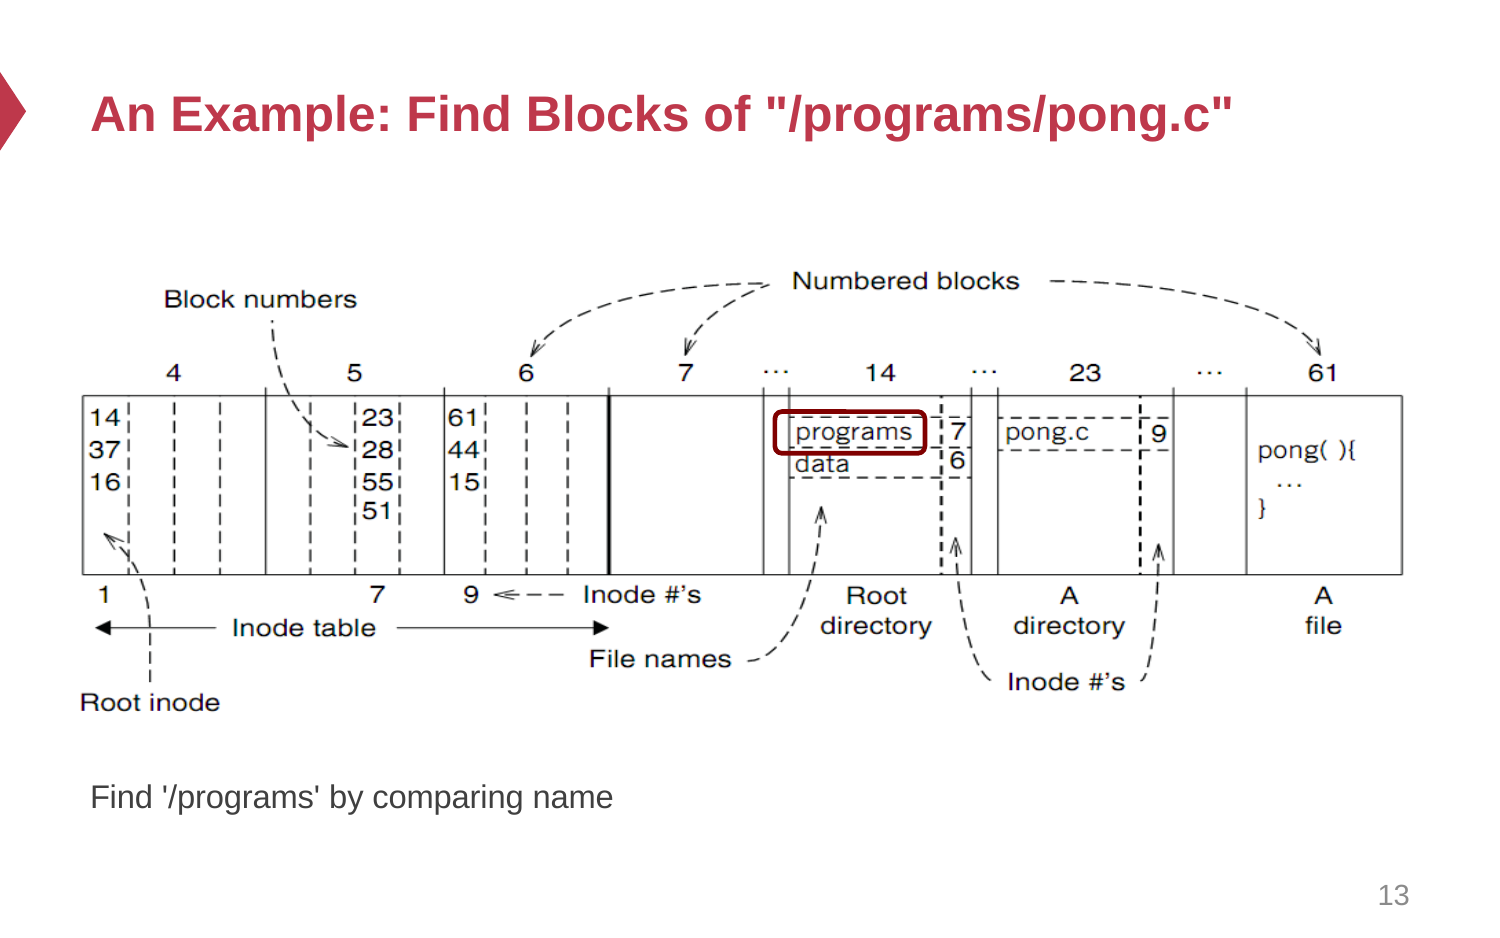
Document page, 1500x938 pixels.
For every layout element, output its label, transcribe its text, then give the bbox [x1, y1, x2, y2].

slide_number 13 [1074, 868, 1425, 919]
list Find '/programs' by comparing name [75, 760, 1438, 823]
title An Example: Find Blocks of "/programs/pong.c" [75, 37, 1425, 186]
picture [74, 264, 1413, 719]
